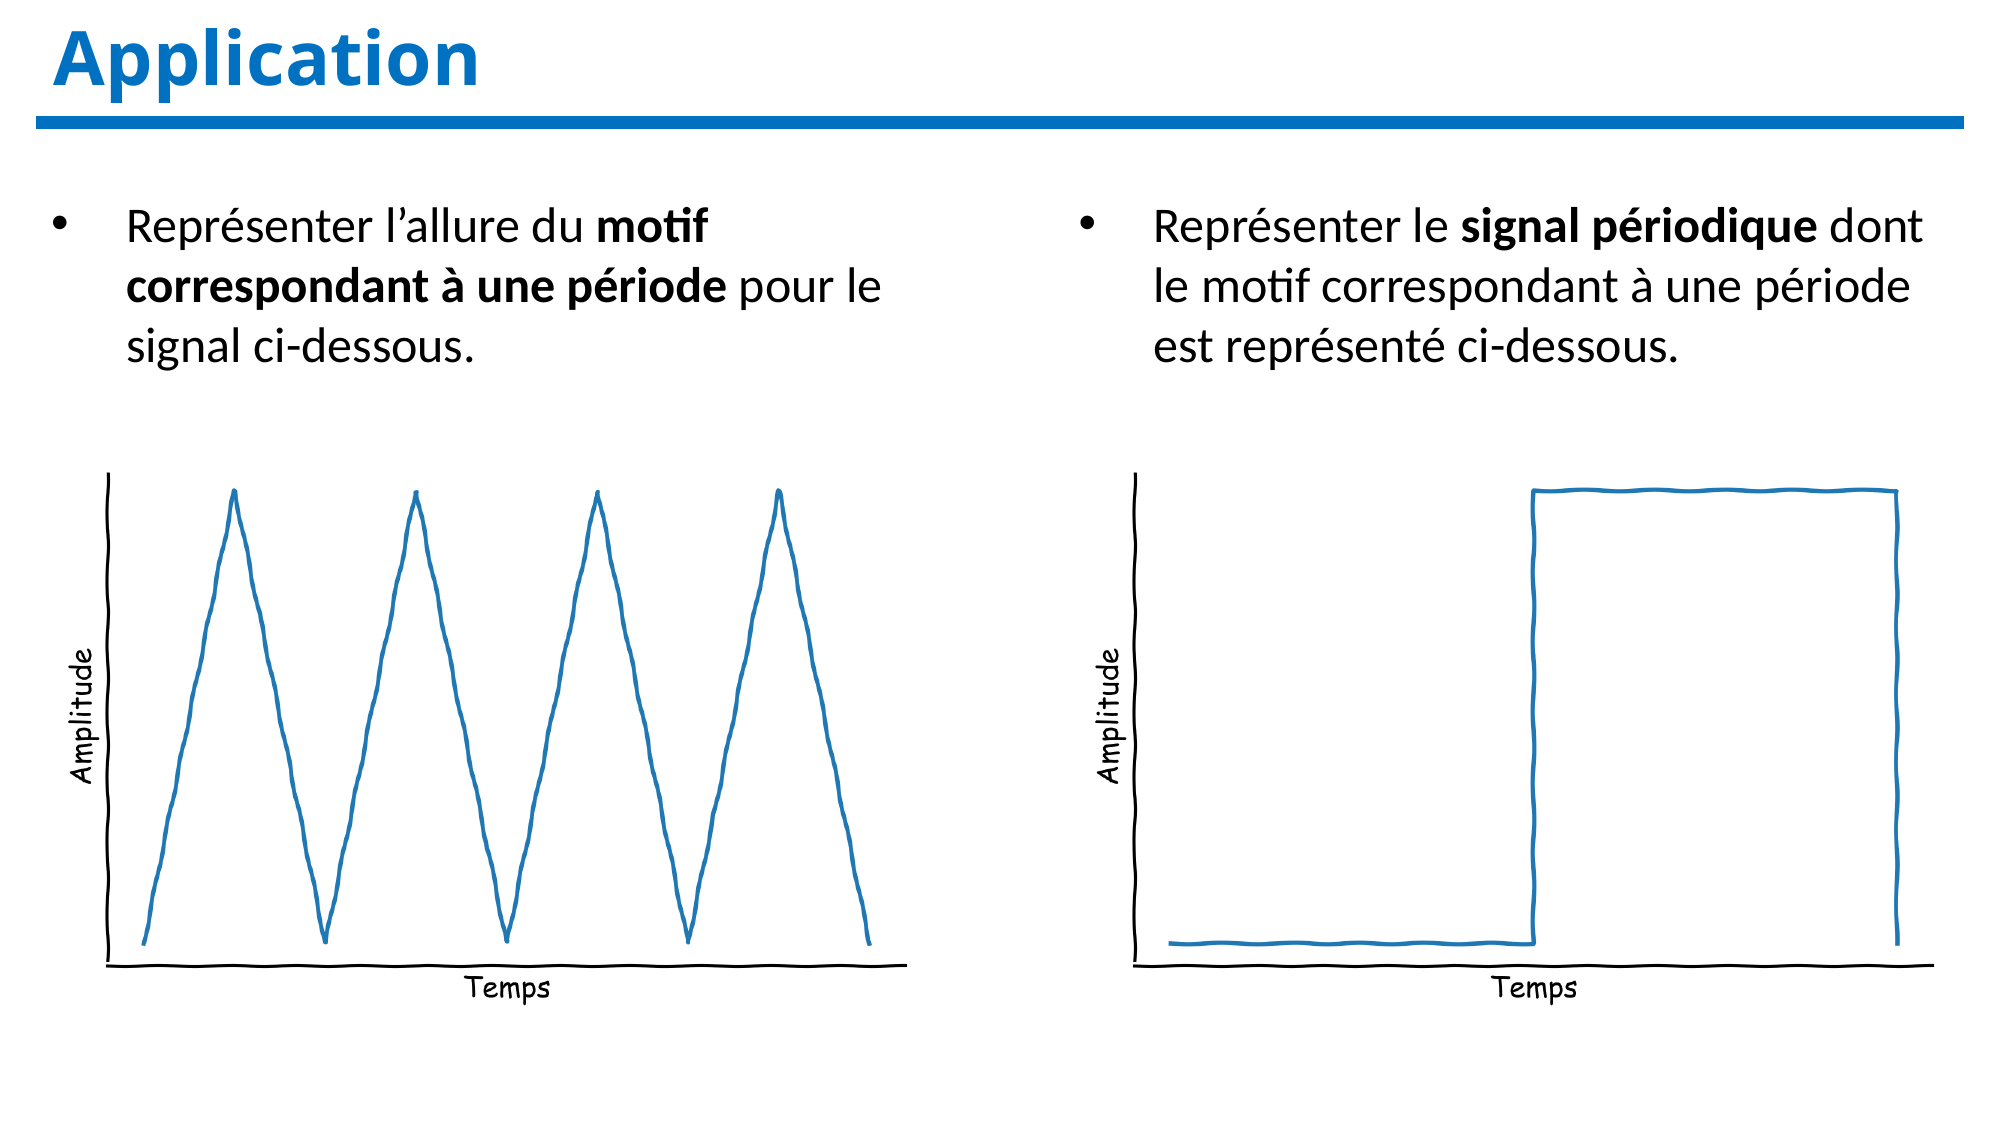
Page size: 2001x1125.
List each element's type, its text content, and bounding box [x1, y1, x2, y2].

picture [36, 436, 937, 1037]
text_box Représenter le signal périodique dont le motif correspondant à une période est représenté ci-dessous. [1063, 185, 1964, 380]
picture [1063, 436, 1964, 1037]
text_box Représenter l’allure du motif correspondant à une période pour le signal ci-dessous. [36, 185, 937, 380]
text_box Application [0, 0, 2000, 123]
